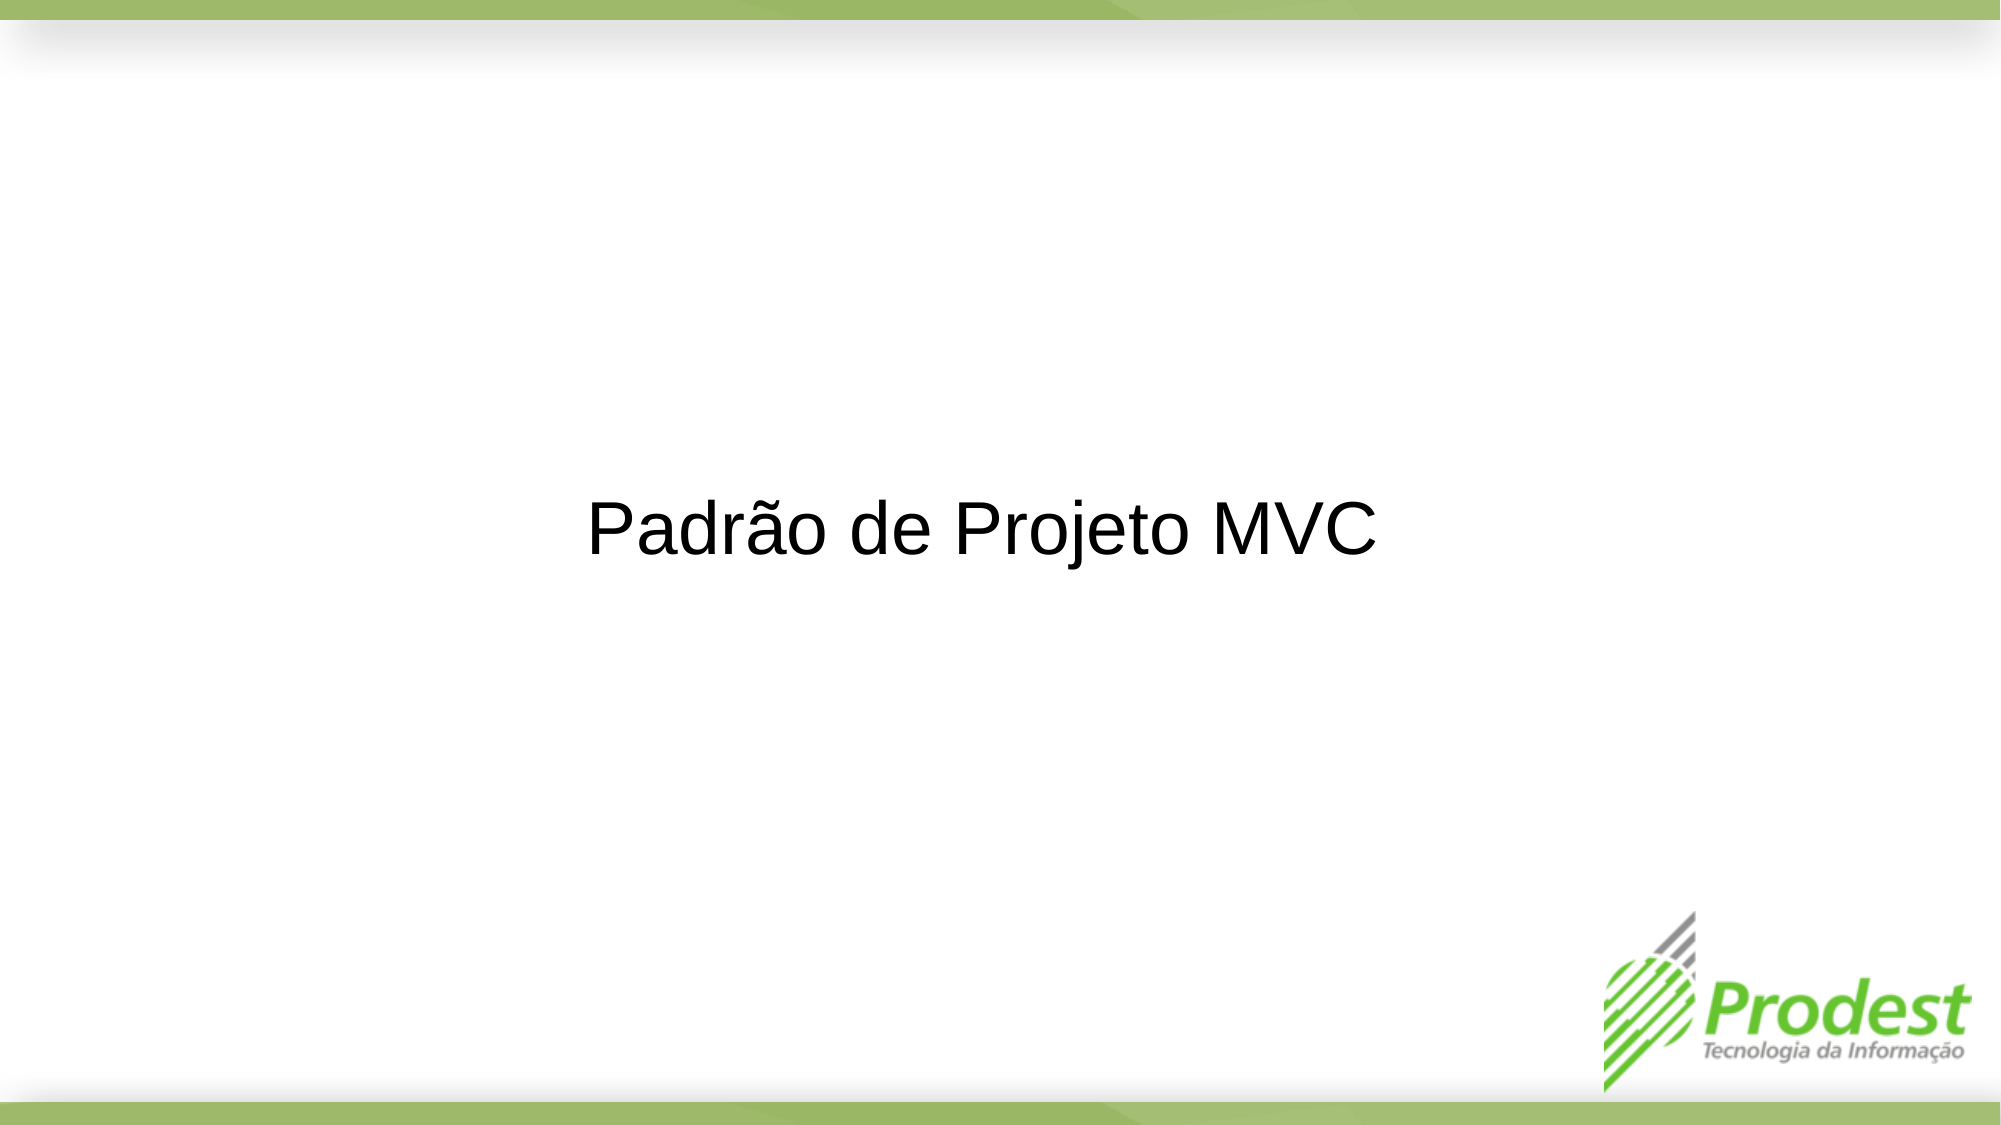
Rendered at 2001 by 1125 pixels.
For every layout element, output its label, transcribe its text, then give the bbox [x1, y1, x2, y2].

list Padrão de Projeto MVC [380, 341, 1586, 708]
picture [1604, 911, 1972, 1093]
